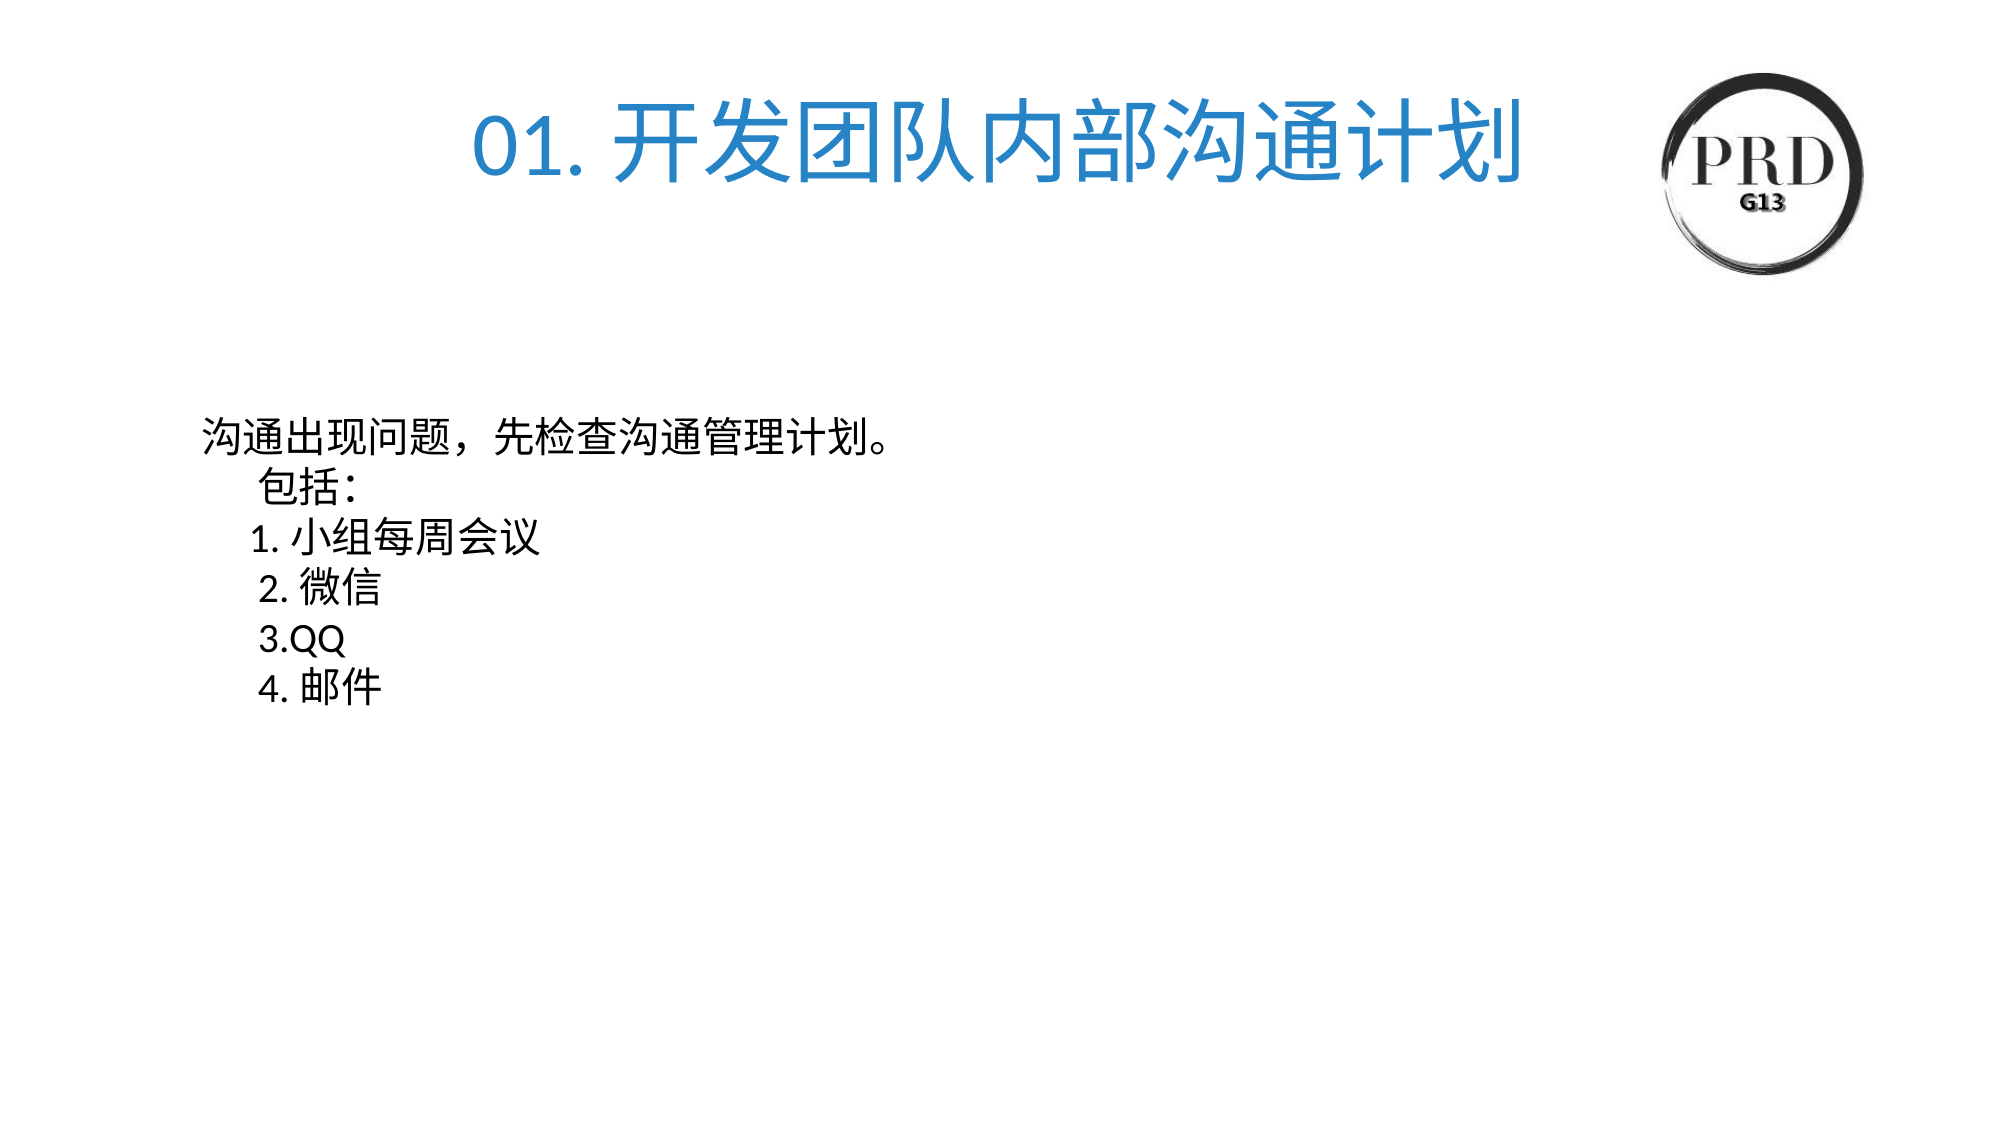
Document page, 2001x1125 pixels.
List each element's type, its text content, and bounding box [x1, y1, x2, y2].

text_box 沟通出现问题，先检查沟通管理计划。 包括： 1.小组每周会议 2.微信 3.QQ 4.邮件 [186, 403, 1814, 719]
title 01.开发团队内部沟通计划 [99, 45, 1604, 233]
picture [1609, 29, 1912, 316]
